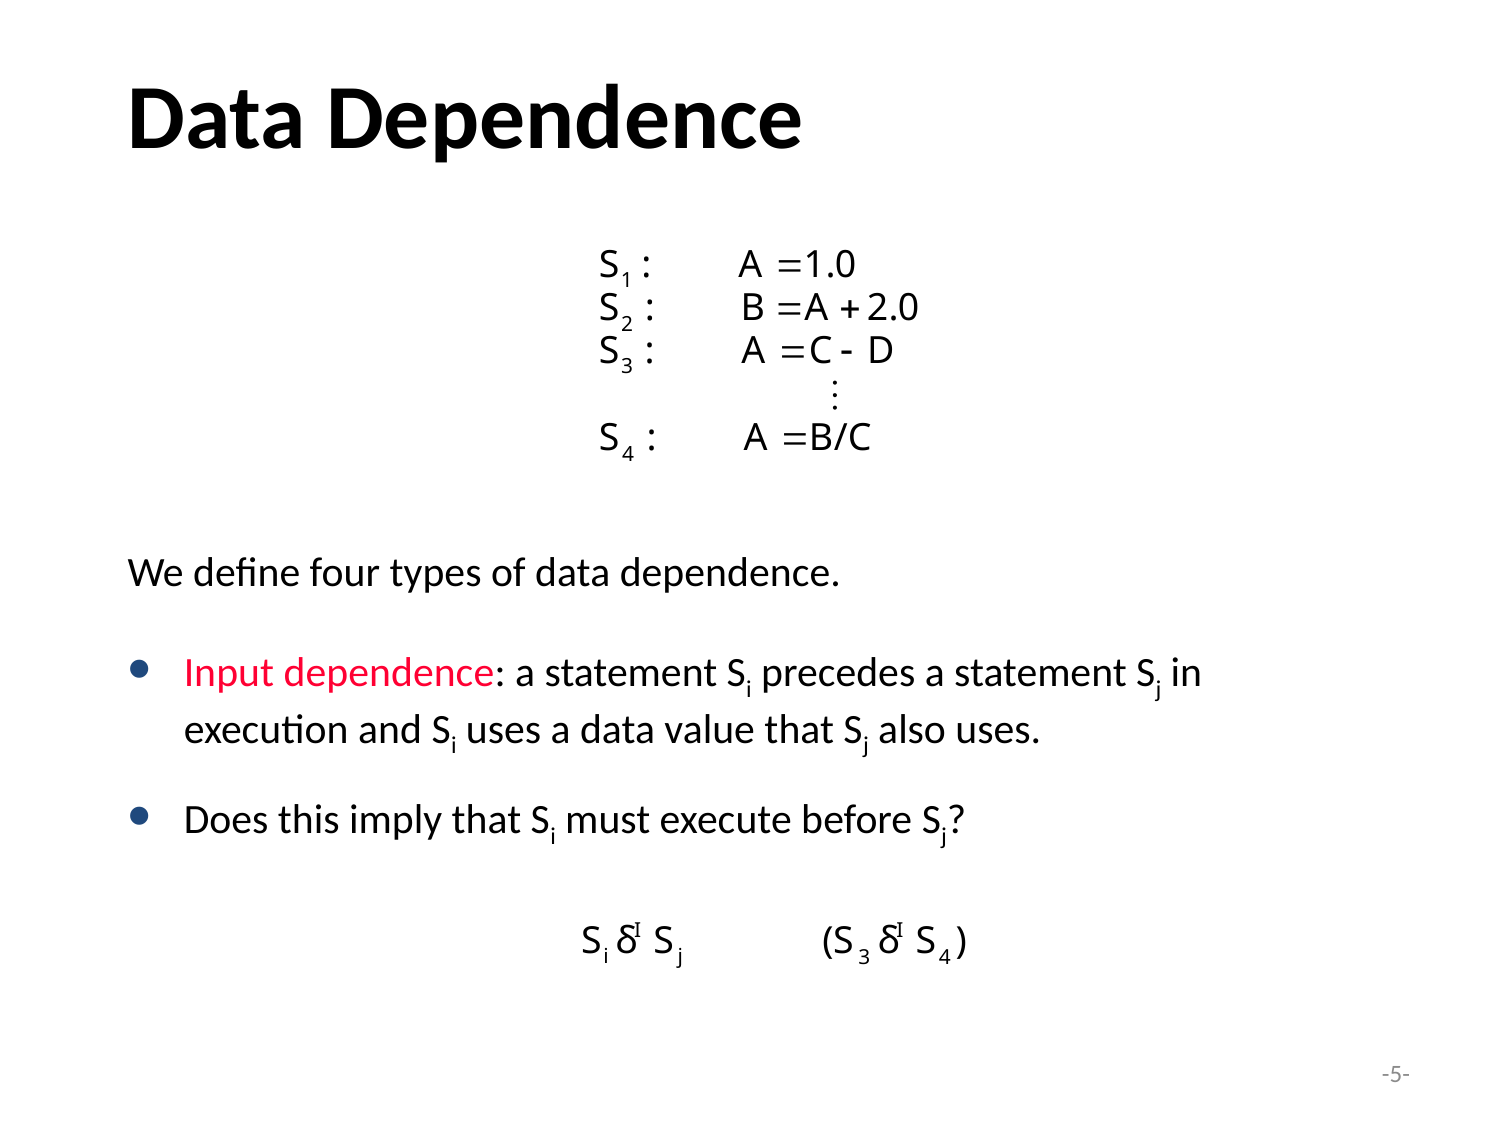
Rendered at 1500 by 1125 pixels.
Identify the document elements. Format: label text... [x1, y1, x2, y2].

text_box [578, 916, 974, 975]
text_box Input dependence: a statement Si precedes a statement Sj in execution and Si uses a data value that Sj also uses. Does this imply that Si must execute before Sj? [112, 637, 1388, 850]
text_box Data Dependence [112, 50, 1388, 152]
slide_number -5- [1074, 1042, 1425, 1103]
text_box We define four types of data dependence. [112, 537, 1388, 613]
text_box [596, 242, 927, 466]
